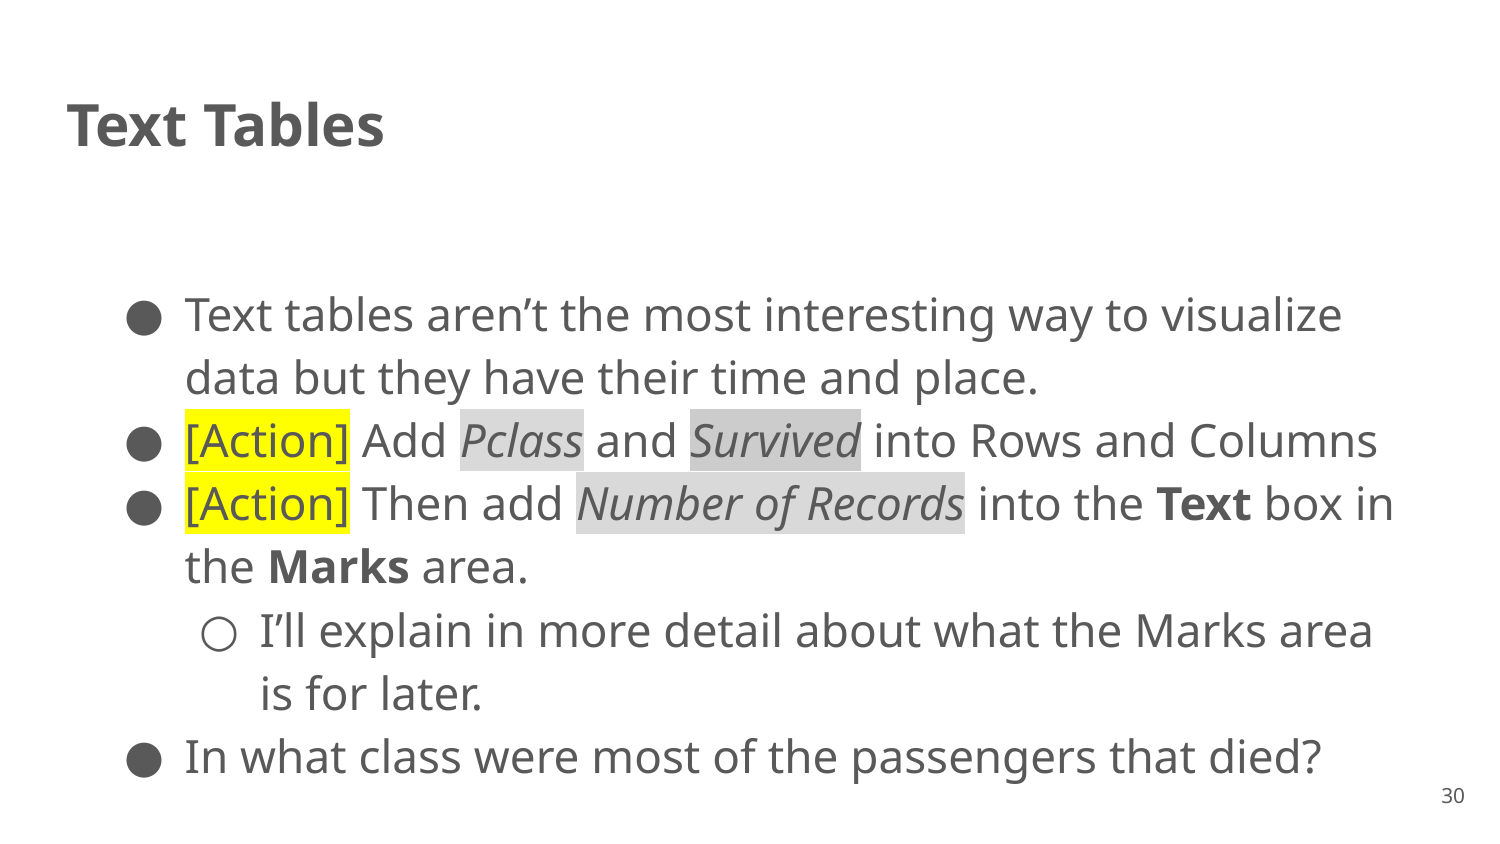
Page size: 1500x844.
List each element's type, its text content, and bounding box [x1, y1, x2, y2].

title Text Tables [51, 72, 1449, 167]
list Text tables aren’t the most interesting way to visualize data but they have their time and place. [Action] Add Pclass and Survived into Rows and Columns [Action] Then add Number of Records into the Text box in the Marks area. I’ll explain in more detail about what the Marks area is for later. In what class were most of the passengers that died? [94, 262, 1428, 793]
slide_number 30 [1389, 764, 1480, 830]
